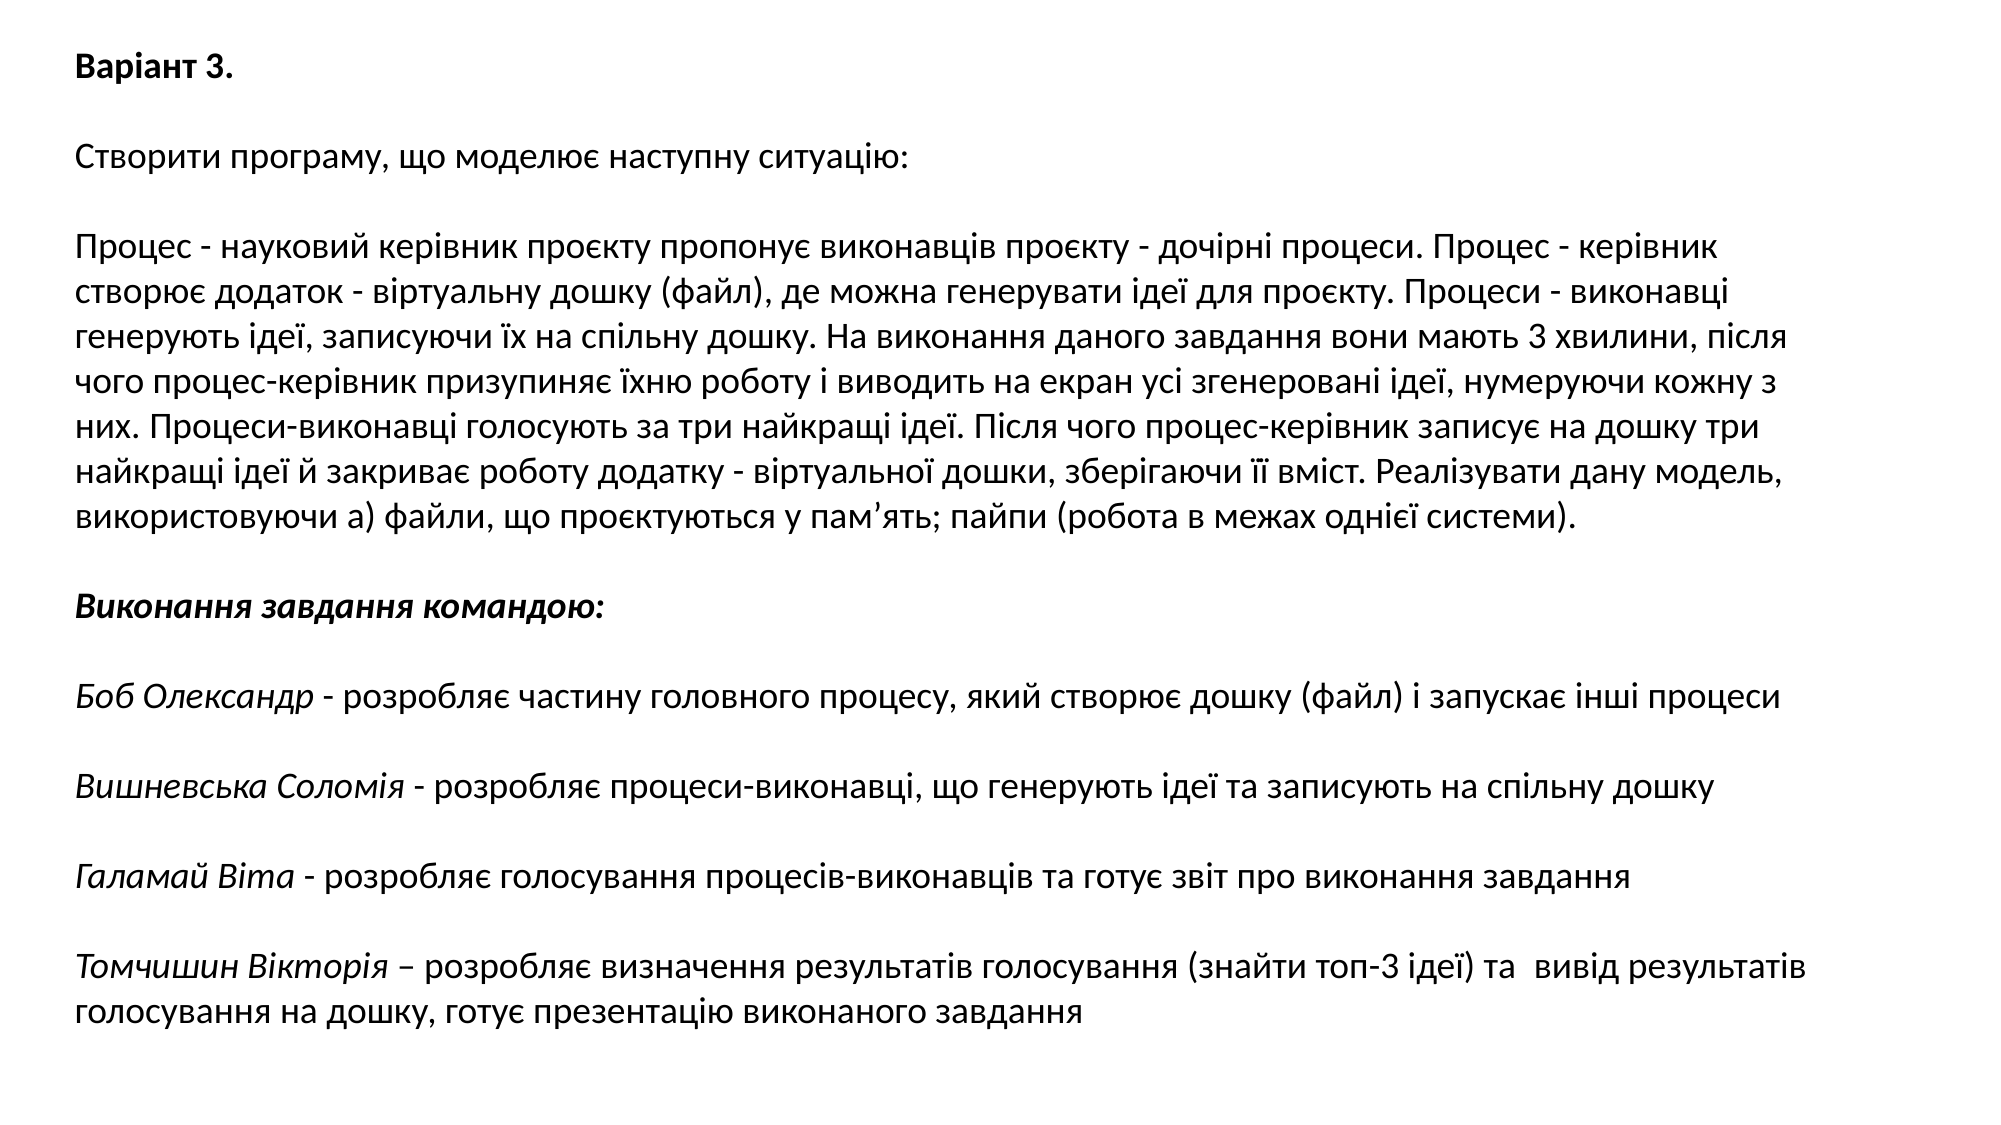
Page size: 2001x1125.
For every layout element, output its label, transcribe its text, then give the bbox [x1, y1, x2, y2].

text_box Варіант 3. Створити програму, що моделює наступну ситуацію: Процес - науковий керівник проєкту пропонує виконавців проєкту - дочірні процеси. Процес - керівник створює додаток - віртуальну дошку (файл), де можна генерувати ідеї для проєкту. Процеси - виконавці генерують ідеї, записуючи їх на спільну дошку. На виконання даного завдання вони мають 3 хвилини, після чого процес-керівник призупиняє їхню роботу і виводить на екран усі згенеровані ідеї, нумеруючи кожну з них. Процеси-виконавці голосують за три найкращі ідеї. Після чого процес-керівник записує на дошку три найкращі ідеї й закриває роботу додатку - віртуальної дошки, зберігаючи її вміст. Реалізувати дану модель, використовуючи а) файли, що проєктуються у пам’ять; пайпи (робота в межах однієї системи). Виконання завдання командою: Боб Олександр - розробляє частину головного процесу, який створює дошку (файл) і запускає інші процеси Вишневська Соломія - розробляє процеси-виконавці, що генерують ідеї та записують на спільну дошку Галамай Віта - розробляє голосування процесів-виконавців та готує звіт про виконання завдання Томчишин Вікторія – розробляє визначення результатів голосування (знайти топ-3 ідеї) та вивід результатів голосування на дошку, готує презентацію виконаного завдання [59, 33, 1846, 1039]
